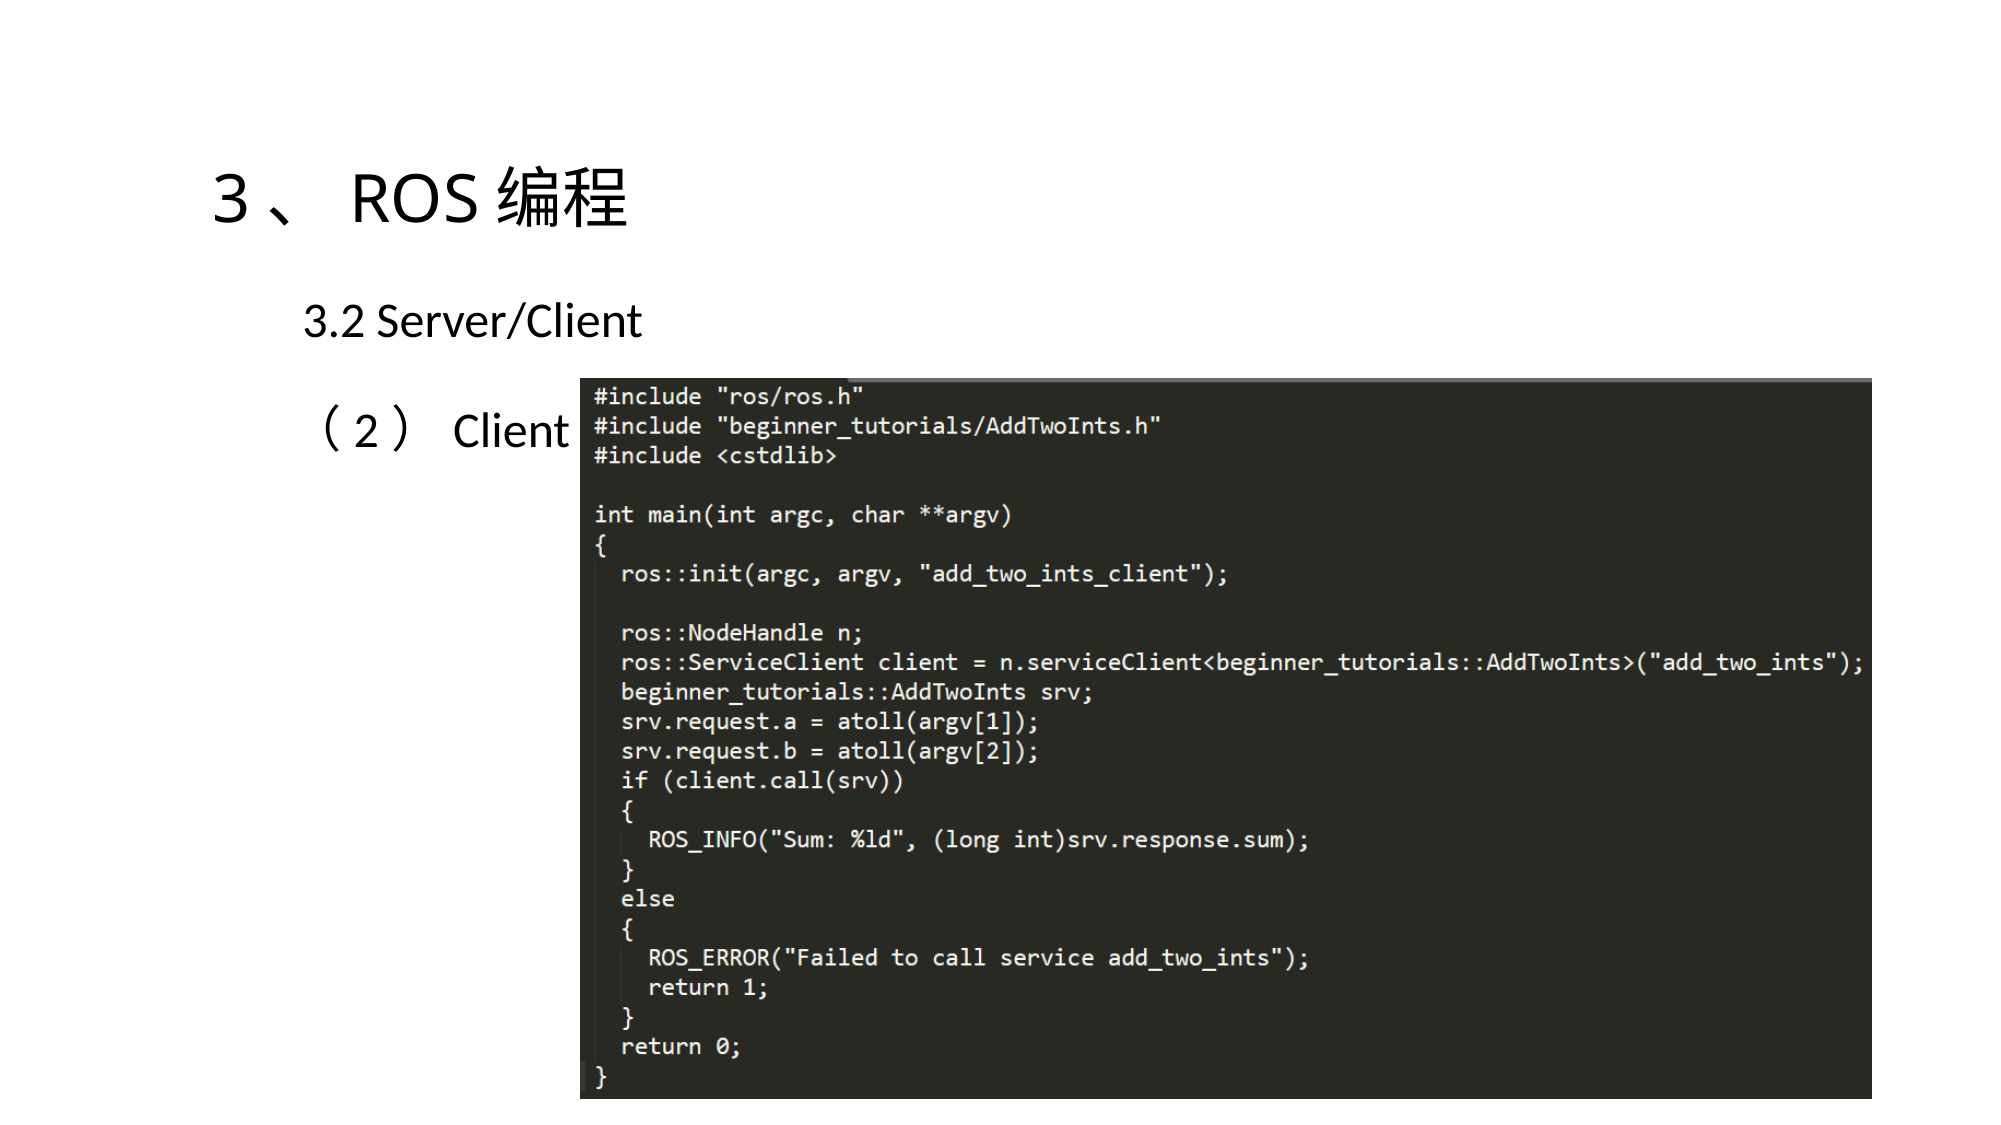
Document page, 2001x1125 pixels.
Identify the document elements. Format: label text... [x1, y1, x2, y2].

subtitle 3、ROS编程 3.2 Server/Client （2）Client [197, 108, 1856, 1045]
picture [580, 378, 1872, 1099]
